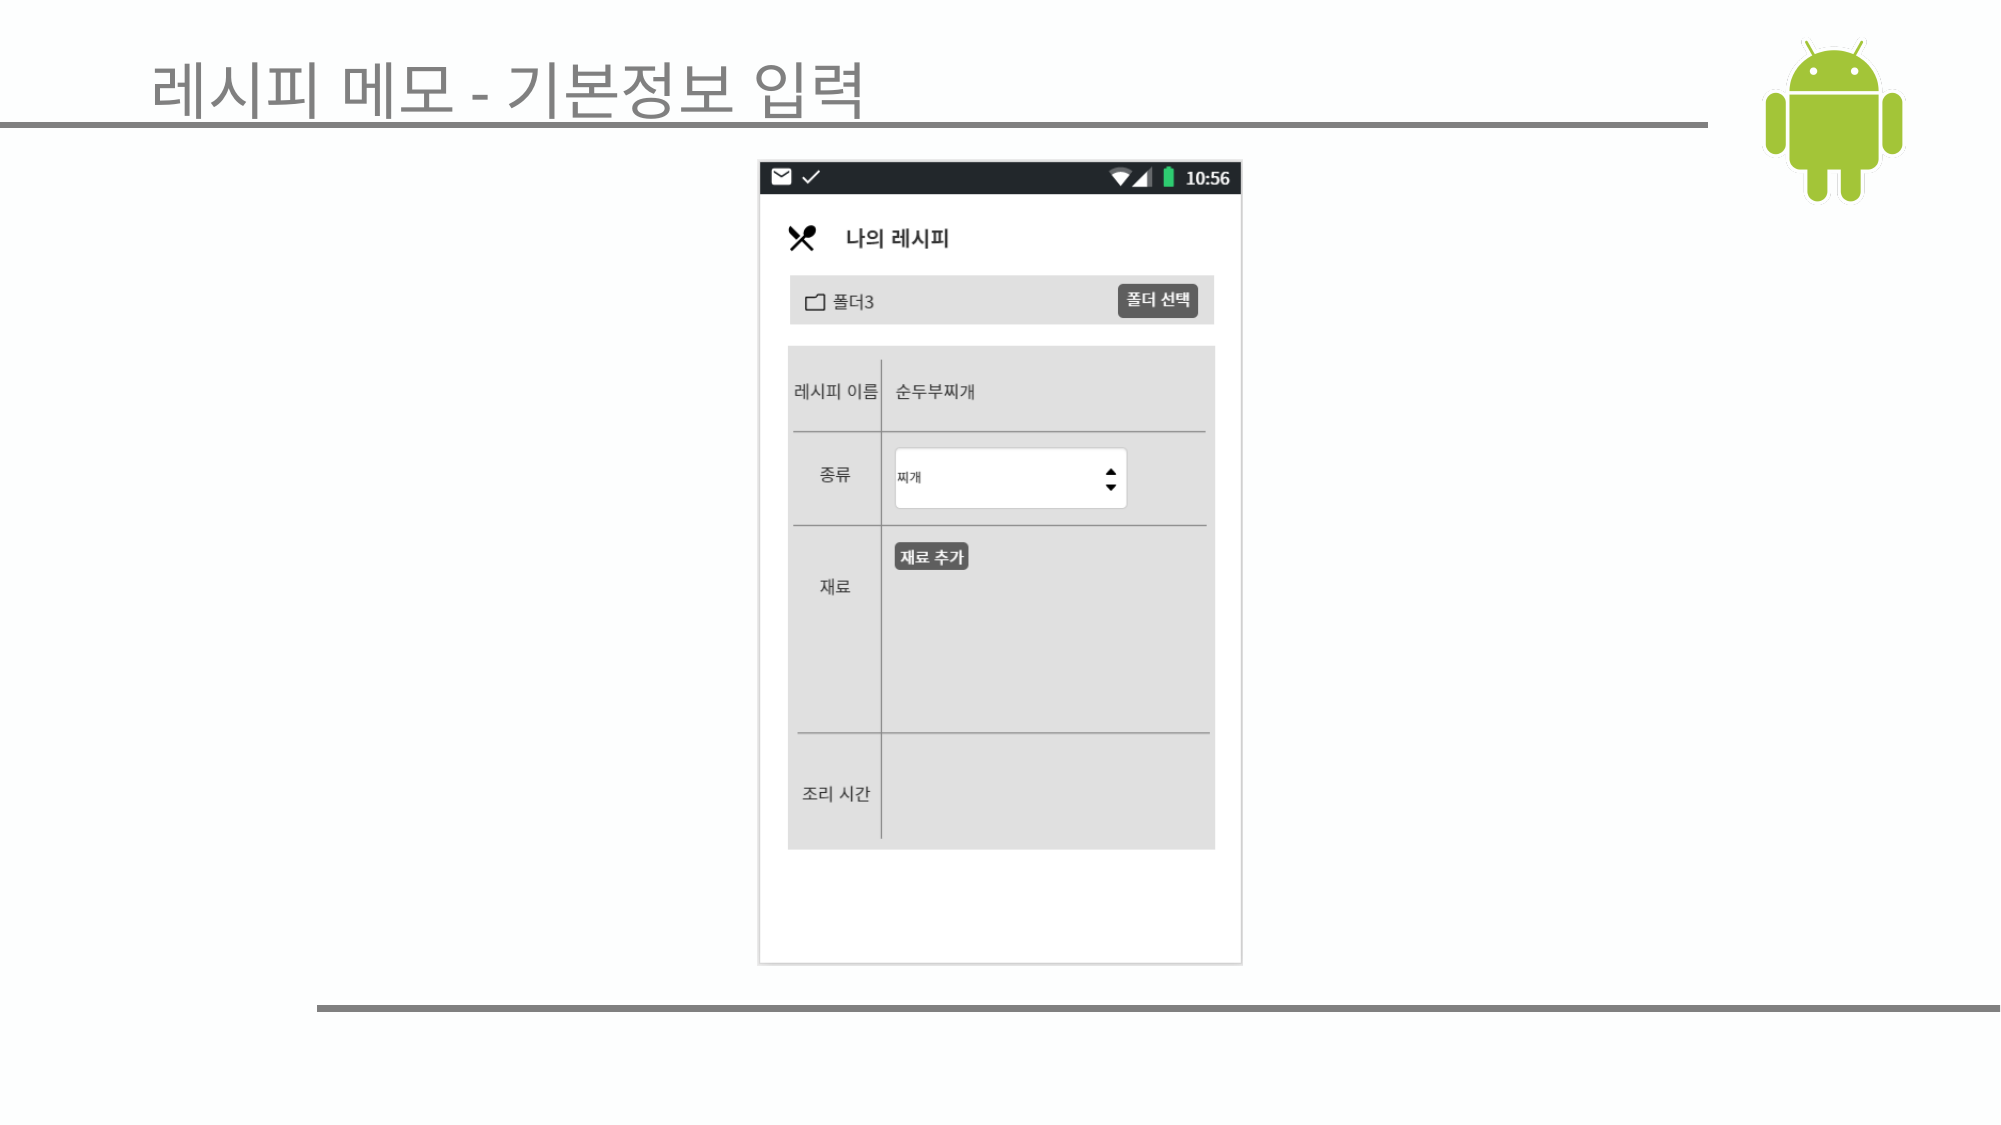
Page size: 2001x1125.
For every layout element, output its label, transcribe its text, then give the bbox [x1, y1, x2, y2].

picture [757, 159, 1243, 966]
picture [1762, 37, 1906, 205]
text_box 레시피 메모-기본정보 입력 [135, 45, 883, 135]
